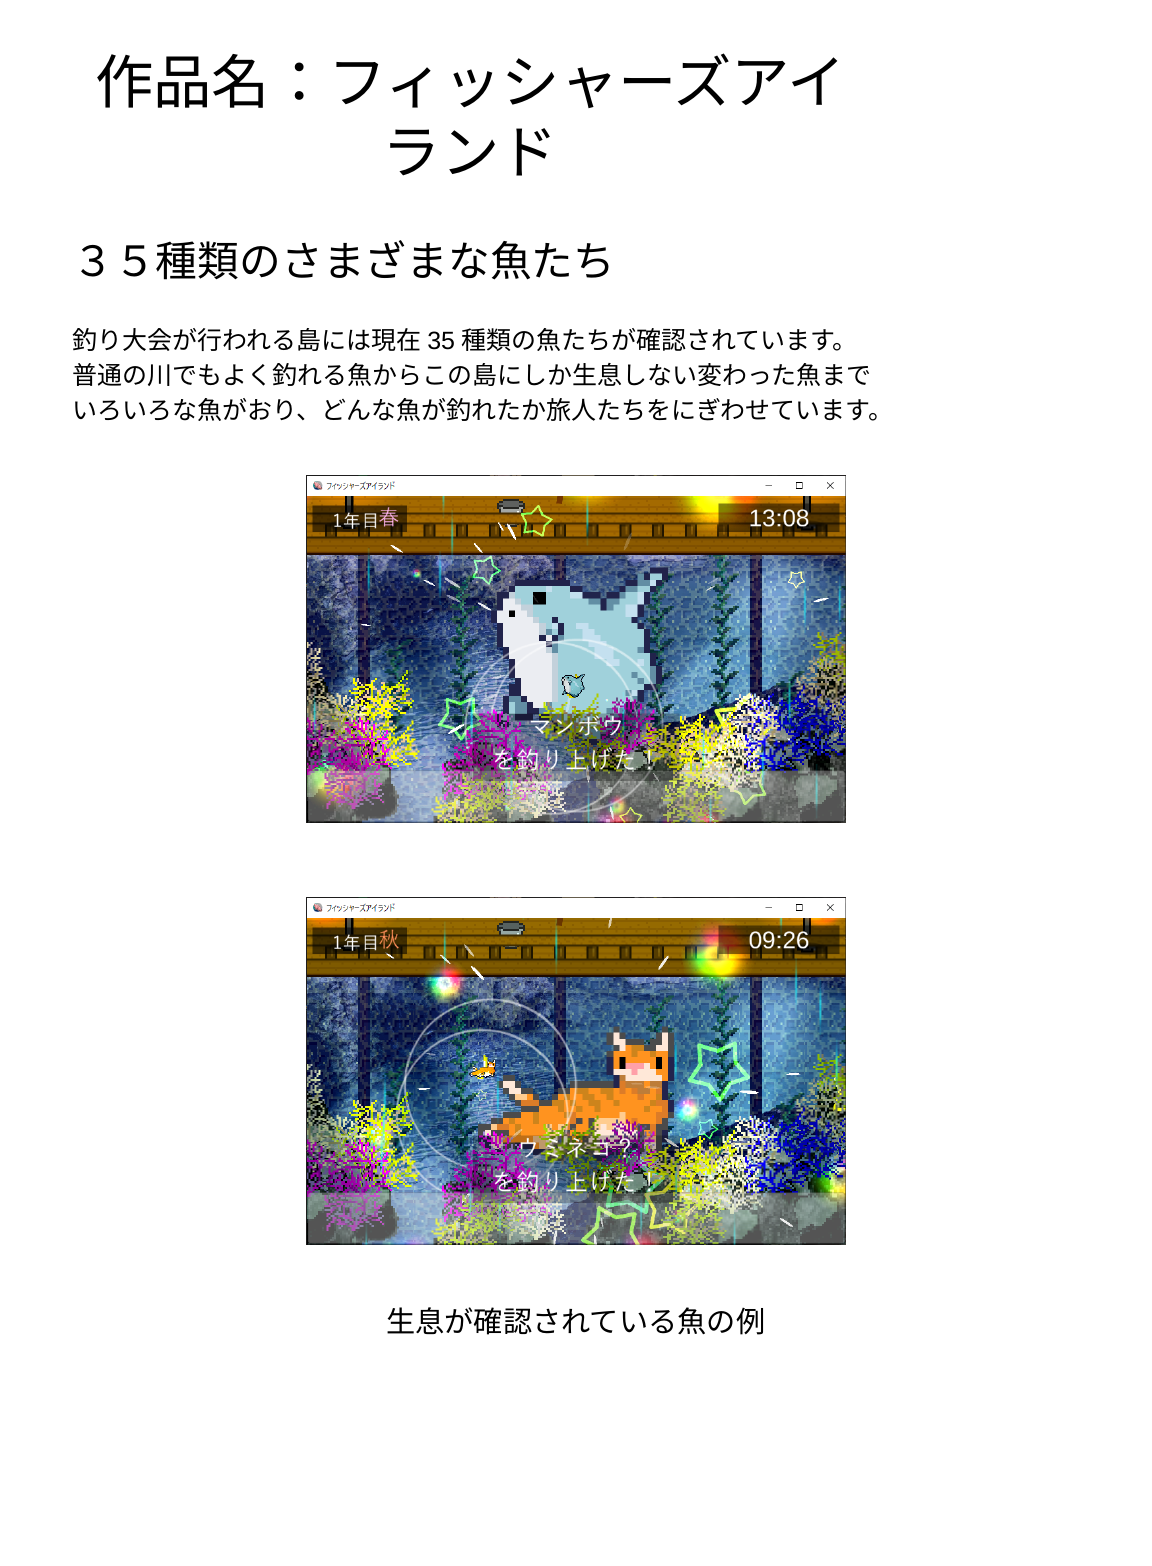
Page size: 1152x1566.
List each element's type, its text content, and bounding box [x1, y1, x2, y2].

text_box 生息が確認されている魚の例 [316, 1296, 836, 1346]
title 作品名：フィッシャーズアイランド [57, 62, 883, 167]
picture [305, 475, 846, 824]
list ３５種類のさまざまな魚たち 釣り大会が行われる島には現在35種類の魚たちが確認されています。 普通の川でもよく釣れる魚からこの島にしか生息しない変わった魚まで いろいろな魚がおり、どんな魚が釣れたか旅人たちをにぎわせています。 [57, 227, 1095, 1399]
picture [305, 897, 846, 1246]
